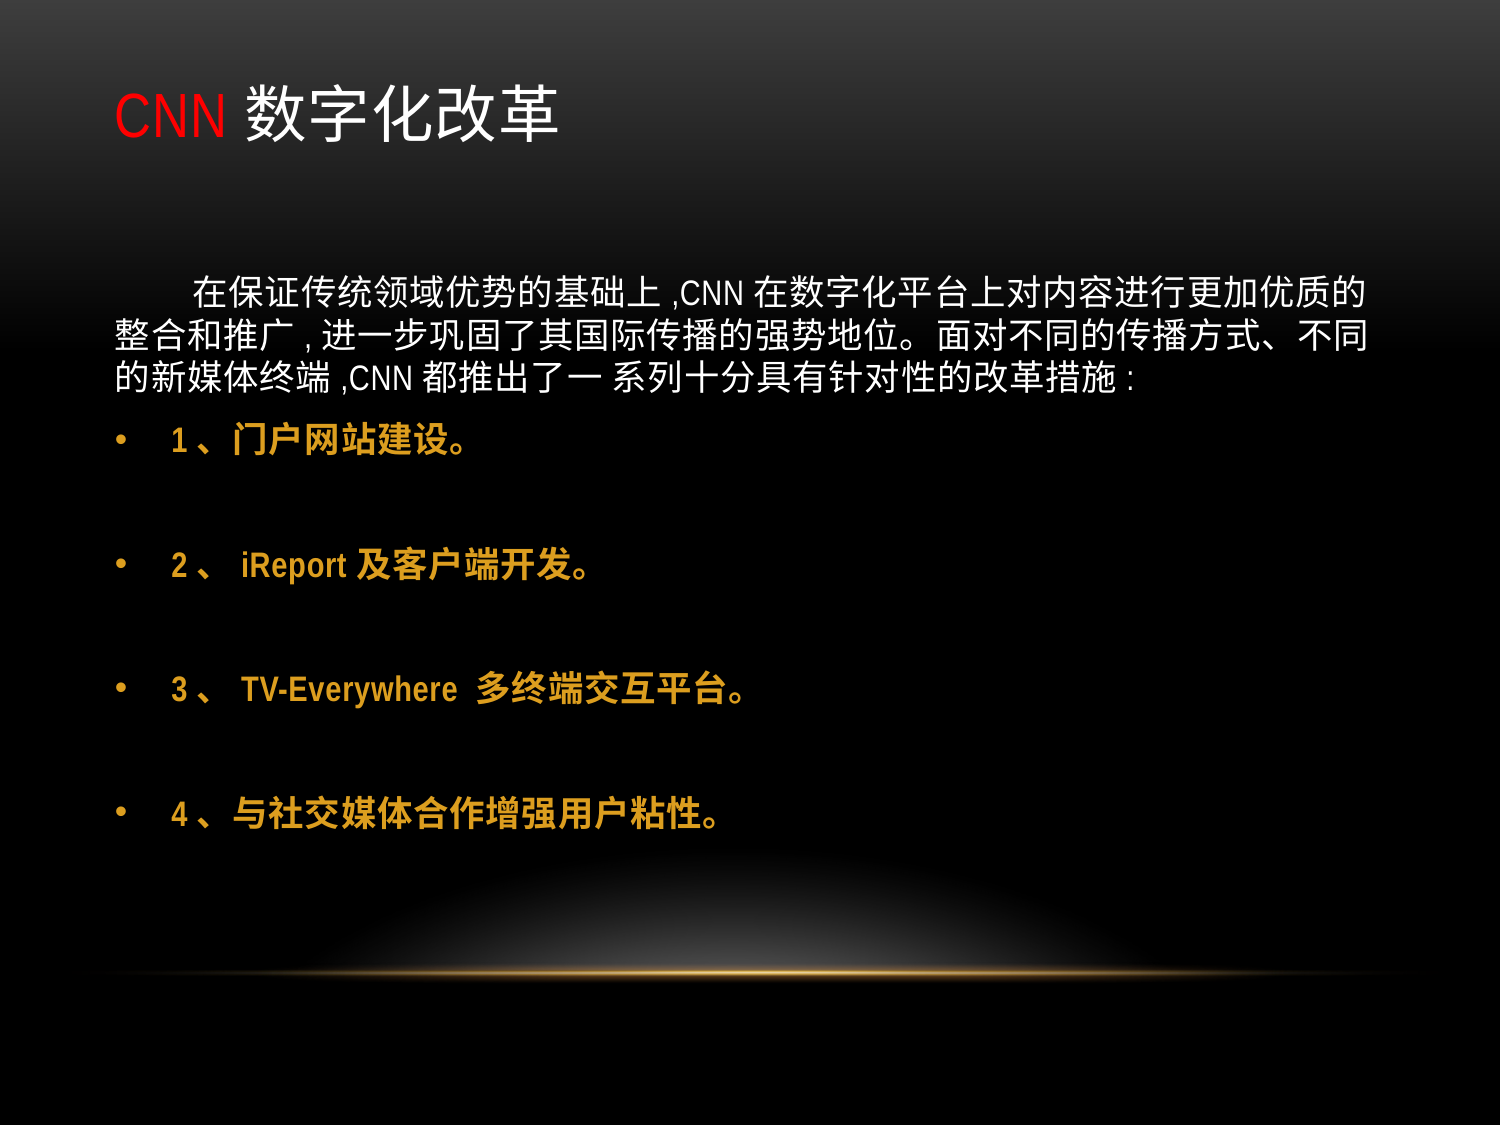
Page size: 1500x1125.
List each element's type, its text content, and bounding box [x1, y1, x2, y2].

picture [0, 0, 1500, 1125]
title CNN数字化改革 [99, 45, 1400, 233]
list 在保证传统领域优势的基础上,CNN在数字化平台上对内容进行更加优质的整合和推广,进一步巩固了其国际传播的强势地位。面对不同的传播方式、不同的新媒体终端,CNN都推出了一 系列十分具有针对性的改革措施: 1、门户网站建设。 2、iReport及客户端开发。 3、TV-Everywhere 多终端交互平台。 4、与社交媒体合作增强用户粘性。 [99, 262, 1400, 938]
